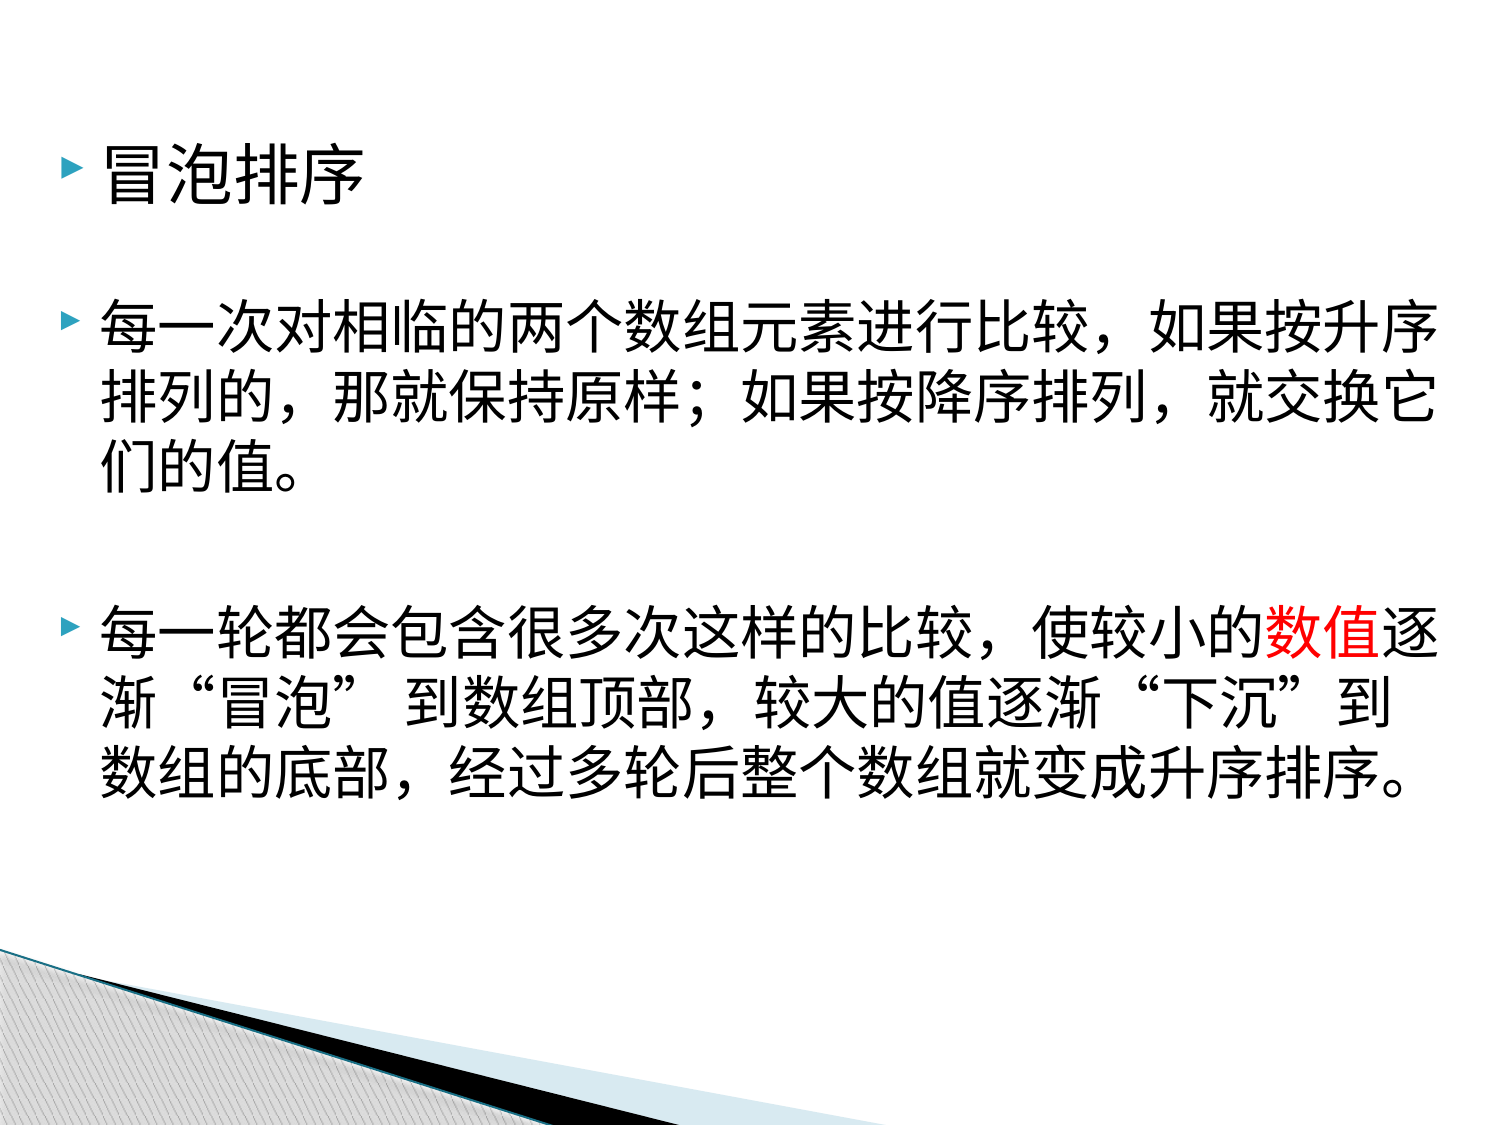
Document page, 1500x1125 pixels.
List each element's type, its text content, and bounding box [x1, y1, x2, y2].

text_box 冒泡排序 每一次对相临的两个数组元素进行比较，如果按升序排列的，那就保持原样；如果按降序排列，就交换它们的值。 每一轮都会包含很多次这样的比较，使较小的数值逐渐“冒泡” 到数组顶部，较大的值逐渐“下沉”到数组的底部，经过多轮后整个数组就变成升序排序。 [24, 37, 1463, 300]
